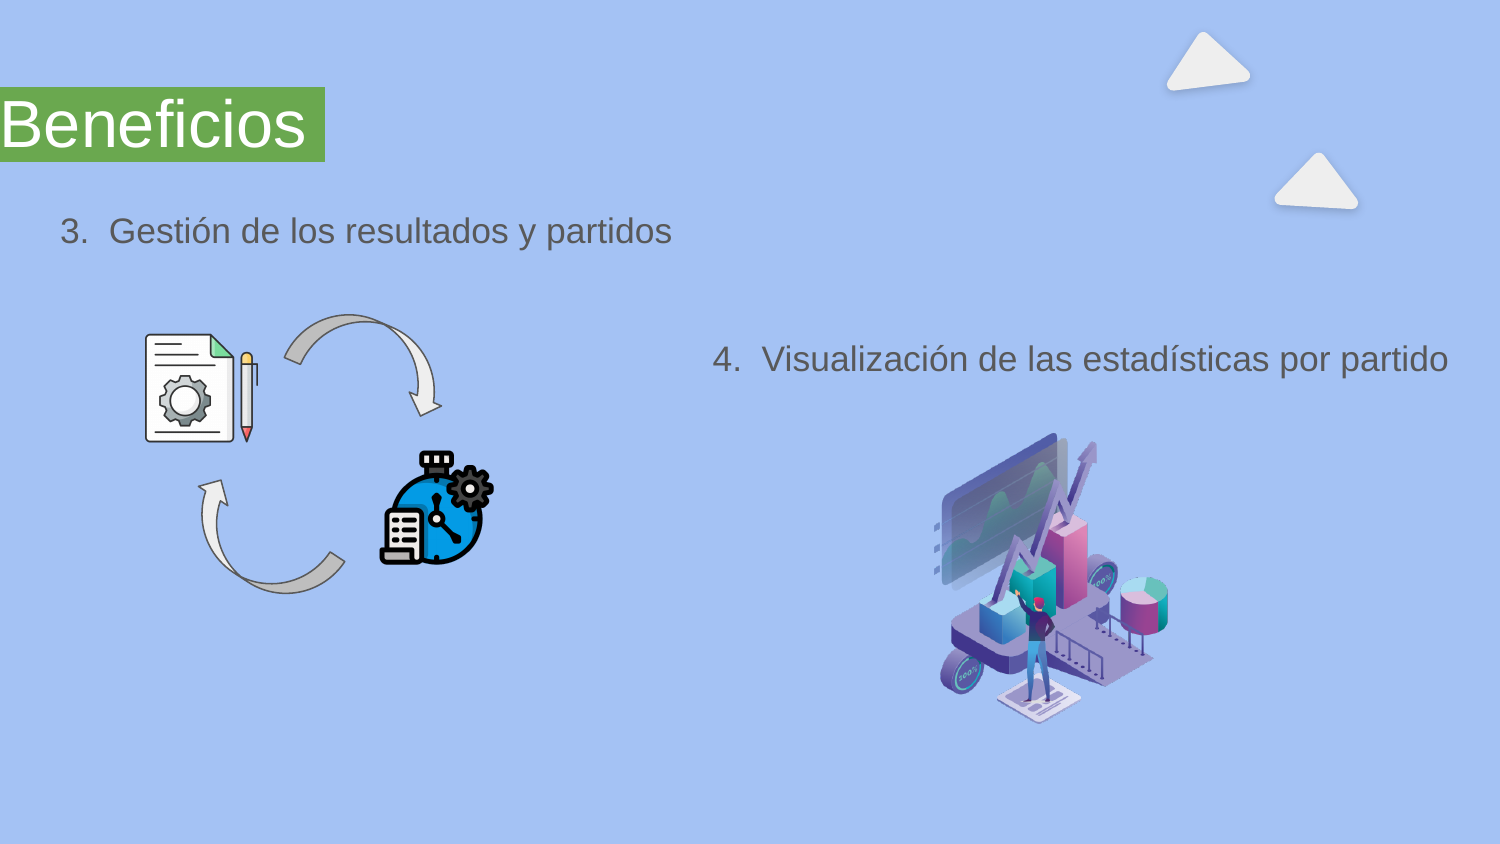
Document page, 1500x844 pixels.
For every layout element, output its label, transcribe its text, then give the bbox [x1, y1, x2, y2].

subtitle 3. Gestión de los resultados y partidos [45, 192, 847, 490]
picture [901, 429, 1200, 727]
text_box [284, 314, 442, 417]
text_box [198, 480, 345, 594]
picture [372, 443, 502, 572]
subtitle 4. Visualización de las estadísticas por partido [697, 321, 1484, 470]
text_box [1173, 38, 1244, 85]
title Beneficios [0, 65, 425, 193]
text_box [1280, 158, 1352, 203]
picture [145, 331, 258, 444]
